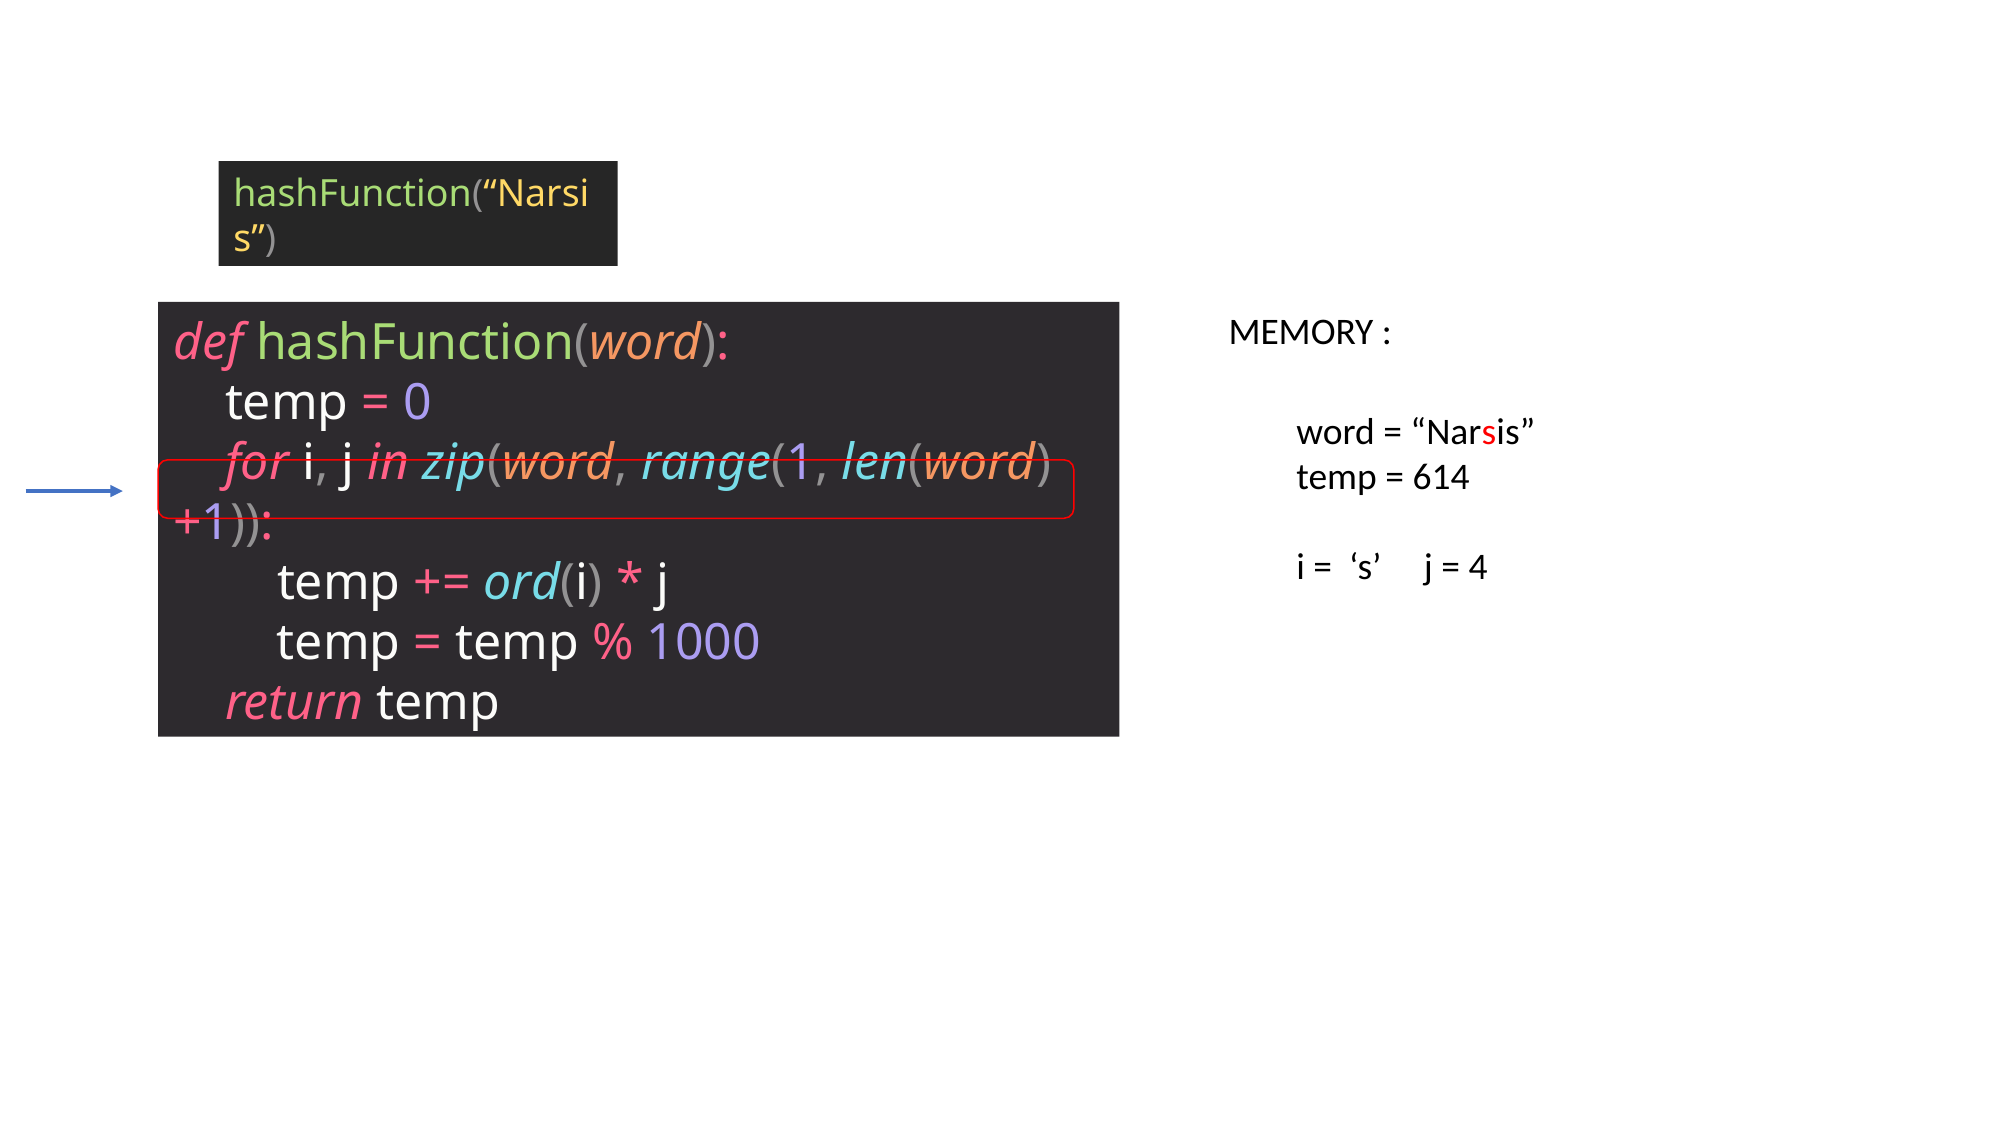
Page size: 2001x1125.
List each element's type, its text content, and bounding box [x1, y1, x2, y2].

text_box [158, 459, 1074, 519]
text_box word = “Narsis” temp = 614 i = ‘s’ j = 4 [1281, 399, 1551, 595]
text_box def hashFunction(word): temp = 0 for i, j in zip(word, range(1, len(word)+1)): temp += ord(i) * j temp = temp % 1000 return temp [158, 301, 1120, 737]
text_box hashFunction(“Narsis”) [218, 161, 618, 266]
text_box MEMORY : [1213, 299, 1407, 360]
